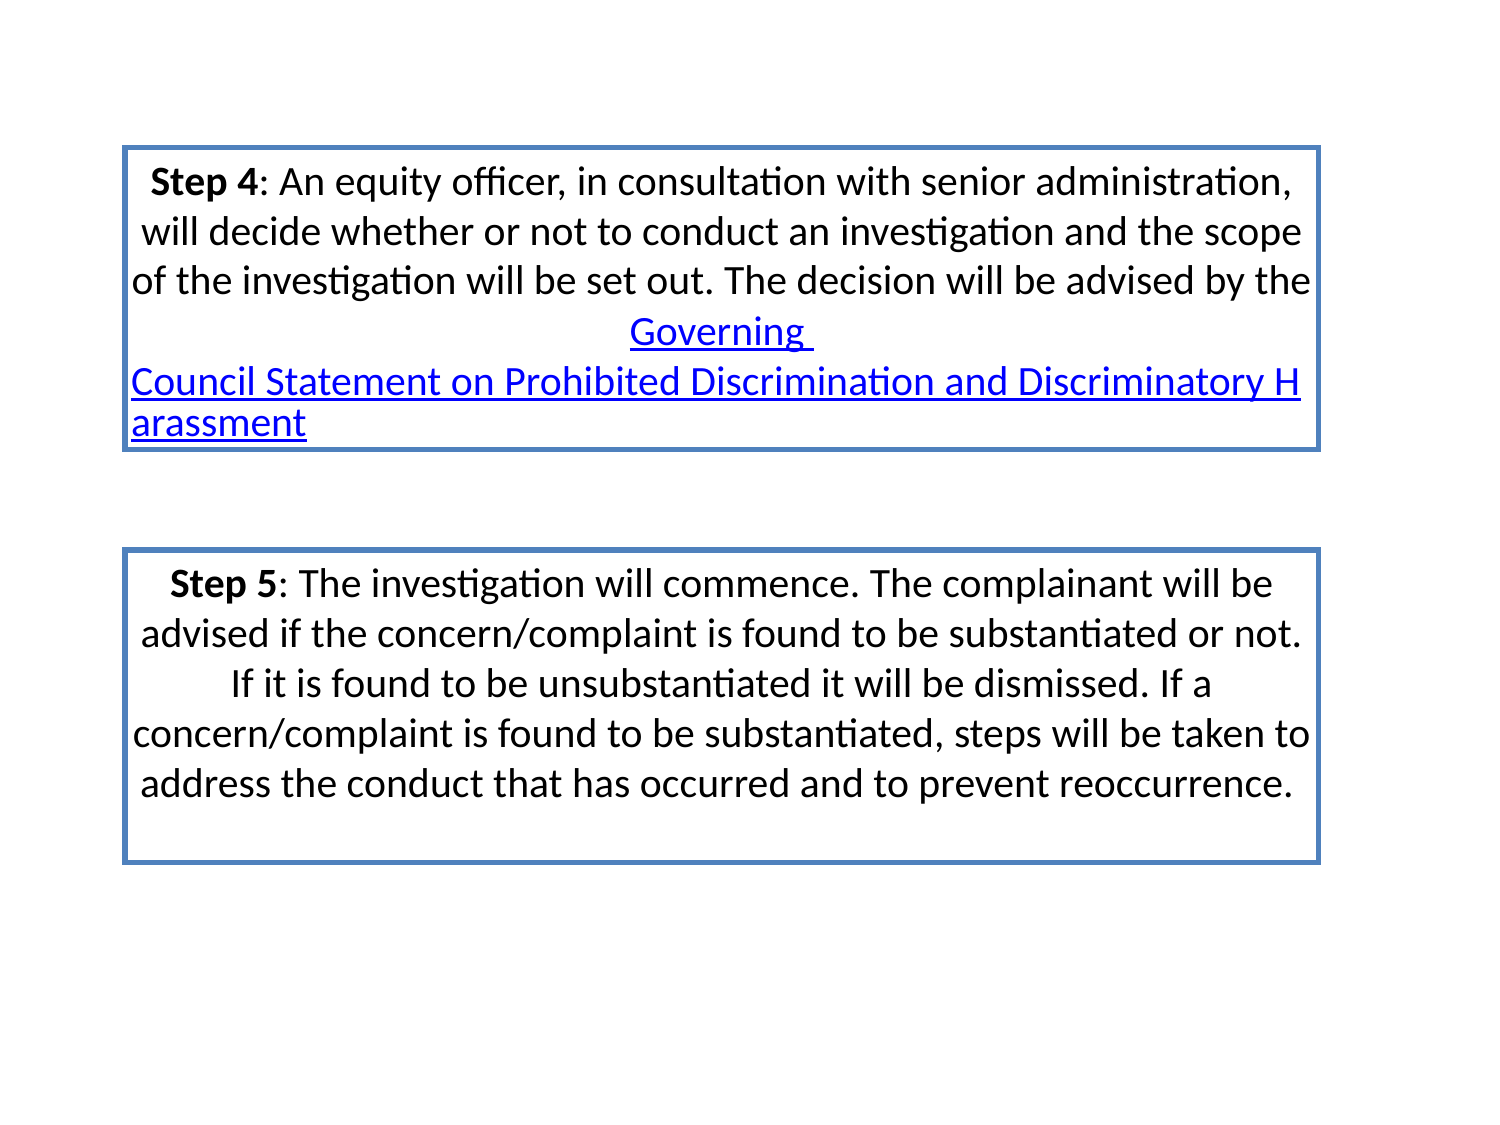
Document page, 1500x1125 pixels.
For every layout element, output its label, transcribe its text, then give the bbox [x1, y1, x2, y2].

text_box Step 5: The investigation will commence. The complainant will be advised if the concern/complaint is found to be substantiated or not. If it is found to be unsubstantiated it will be dismissed. If a concern/complaint is found to be substantiated, steps will be taken to address the conduct that has occurred and to prevent reoccurrence. [124, 549, 1319, 863]
text_box Step 4: An equity officer, in consultation with senior administration, will decide whether or not to conduct an investigation and the scope of the investigation will be set out. The decision will be advised by the Governing Council Statement on Prohibited Discrimination and Discriminatory Harassment [124, 147, 1319, 450]
text_box [50, 99, 1438, 300]
